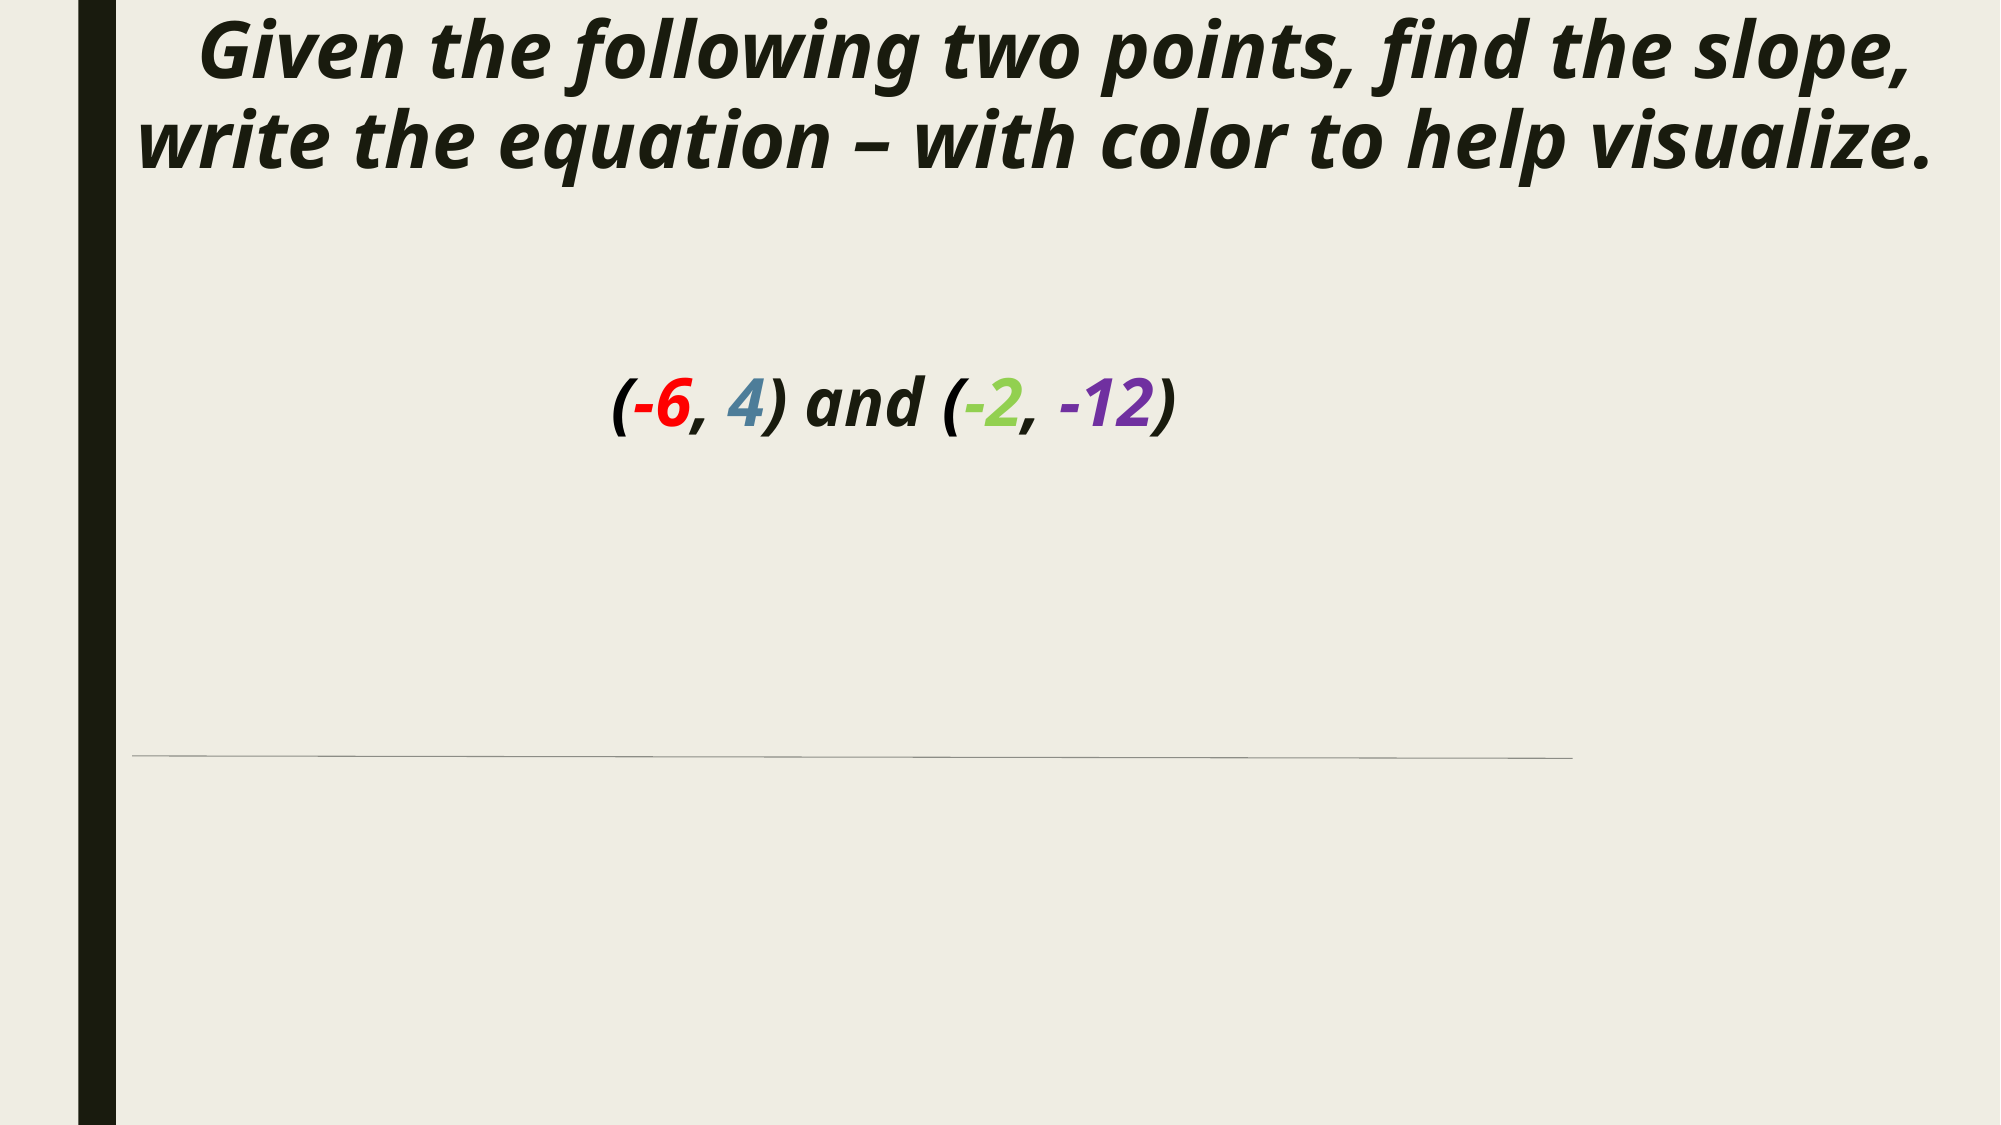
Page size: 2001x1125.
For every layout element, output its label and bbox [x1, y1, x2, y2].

text_box [0, 0, 2000, 75]
text_box [132, 755, 1573, 759]
